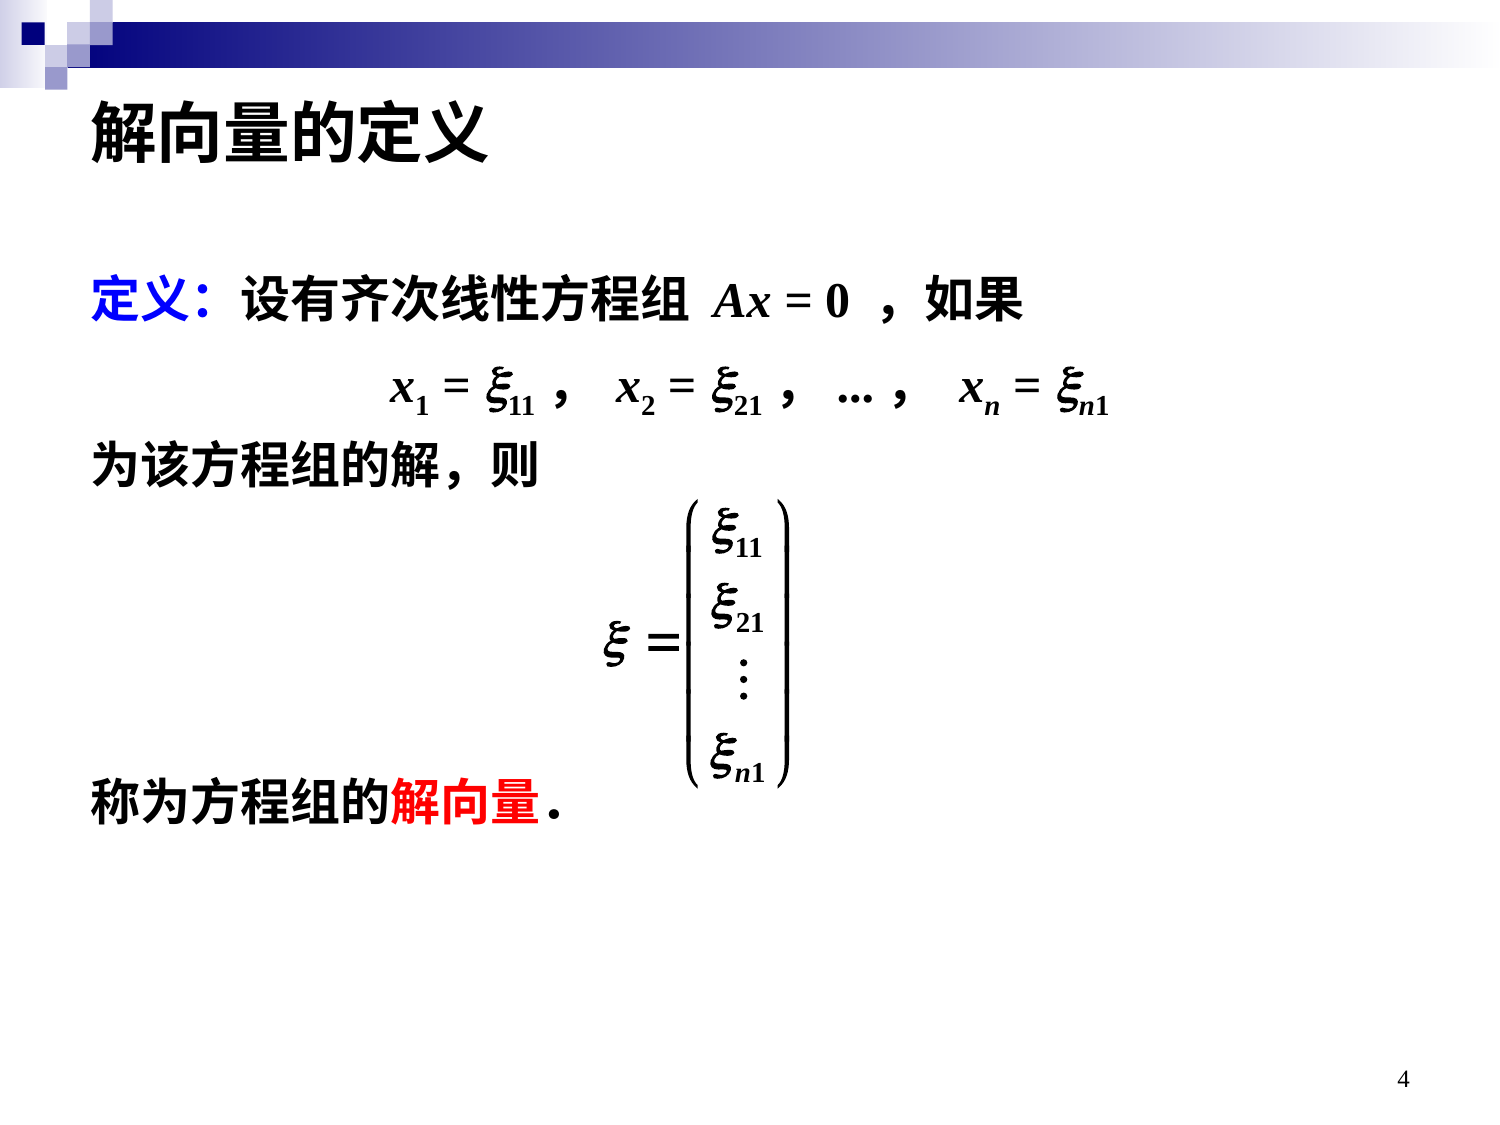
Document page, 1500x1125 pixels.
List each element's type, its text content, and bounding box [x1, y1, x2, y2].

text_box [596, 490, 805, 799]
title 解向量的定义 [74, 18, 1426, 244]
slide_number 4 [1074, 1024, 1426, 1101]
list 定义：设有齐次线性方程组 Ax = 0 ，如果 x1 = x11， x2 = x21，...， xn = xn1 为该方程组的解，则 称为方程组的解向量． [74, 266, 1426, 942]
